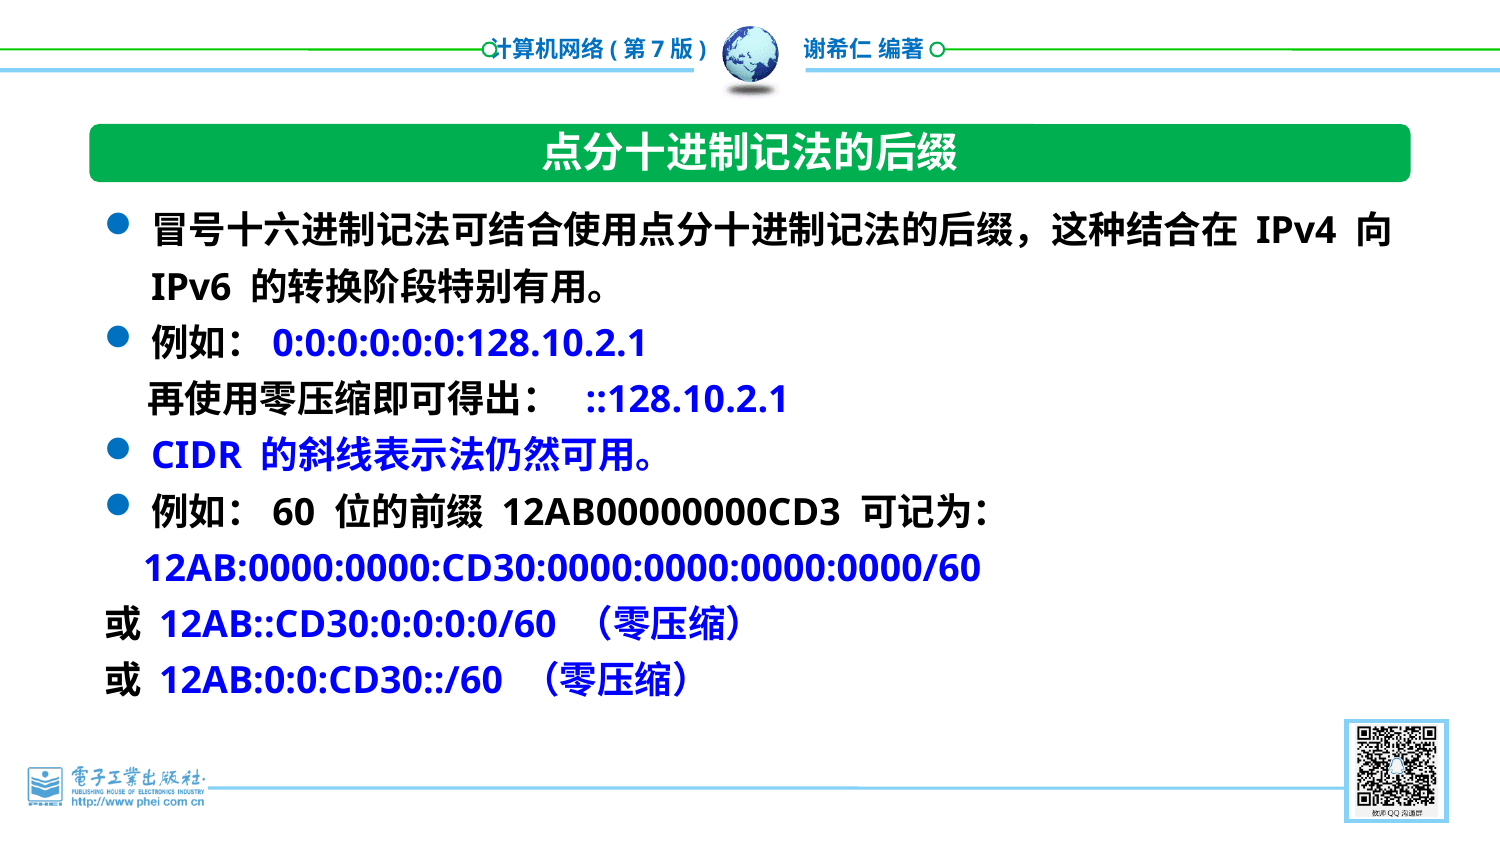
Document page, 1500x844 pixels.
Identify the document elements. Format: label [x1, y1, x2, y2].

text_box [89, 187, 1411, 709]
picture [1355, 724, 1438, 817]
picture [23, 764, 208, 809]
picture [720, 24, 780, 100]
text_box [89, 118, 1411, 184]
